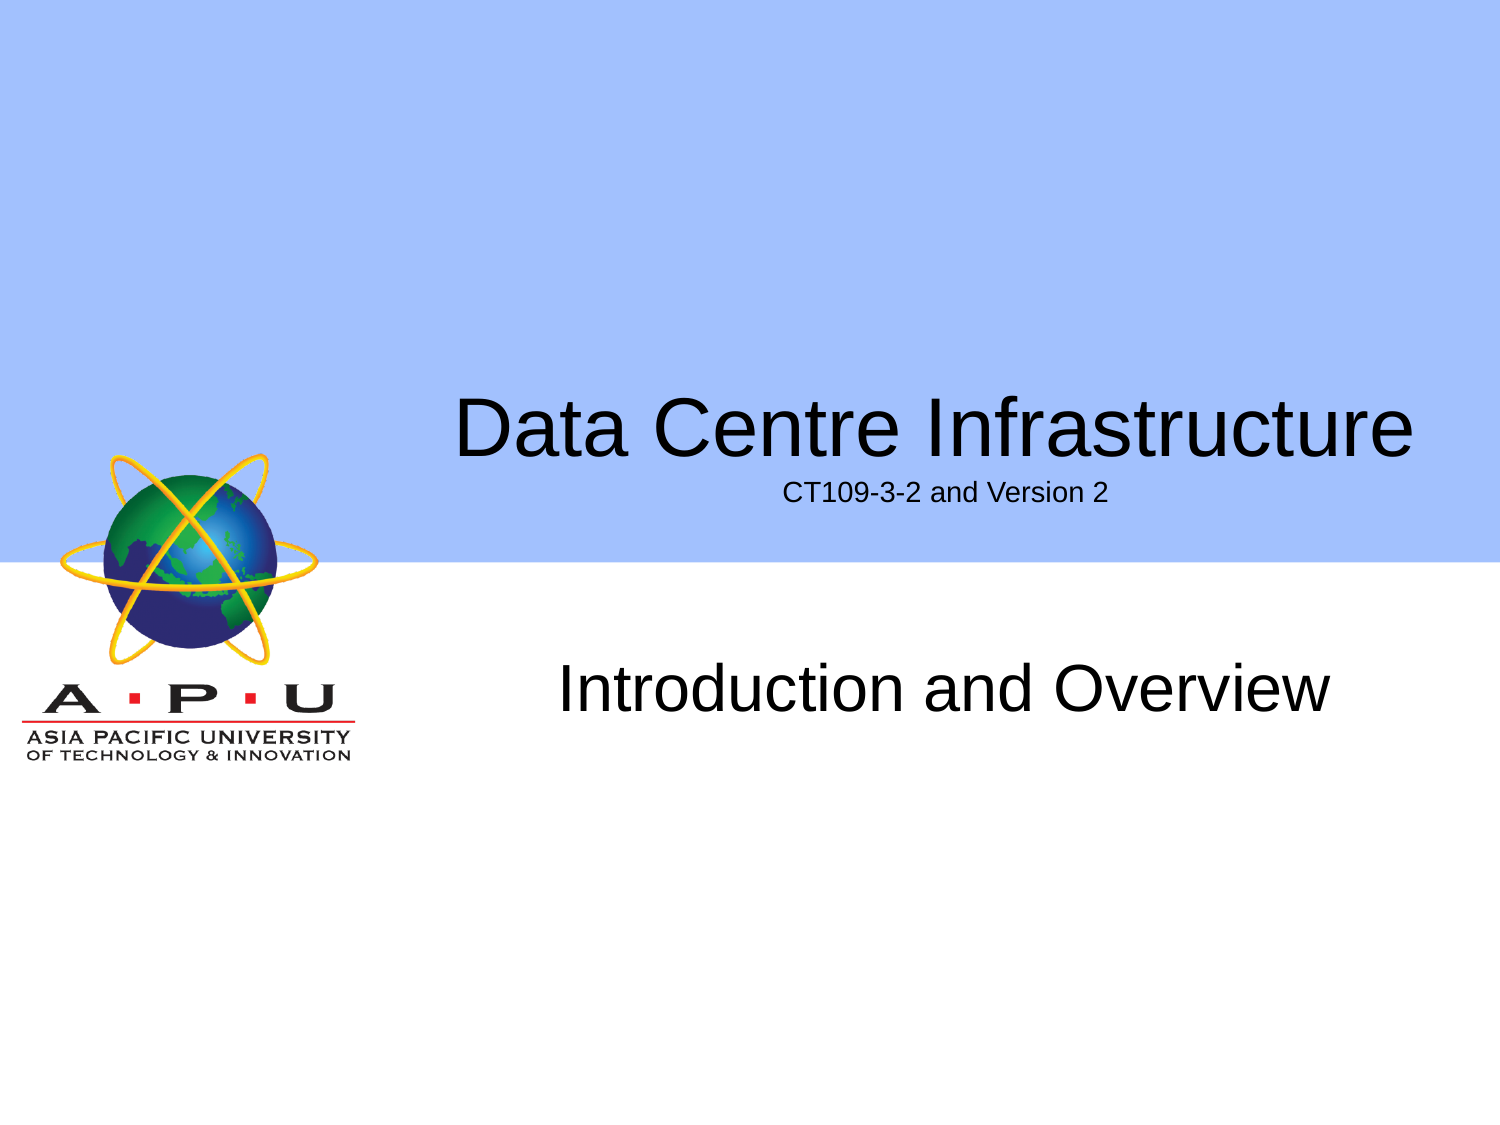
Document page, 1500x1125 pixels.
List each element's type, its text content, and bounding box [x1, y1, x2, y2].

subtitle Introduction and Overview [389, 637, 1500, 925]
title Data Centre Infrastructure CT109-3-2 and Version 2 [391, 339, 1500, 543]
picture [0, 412, 397, 805]
